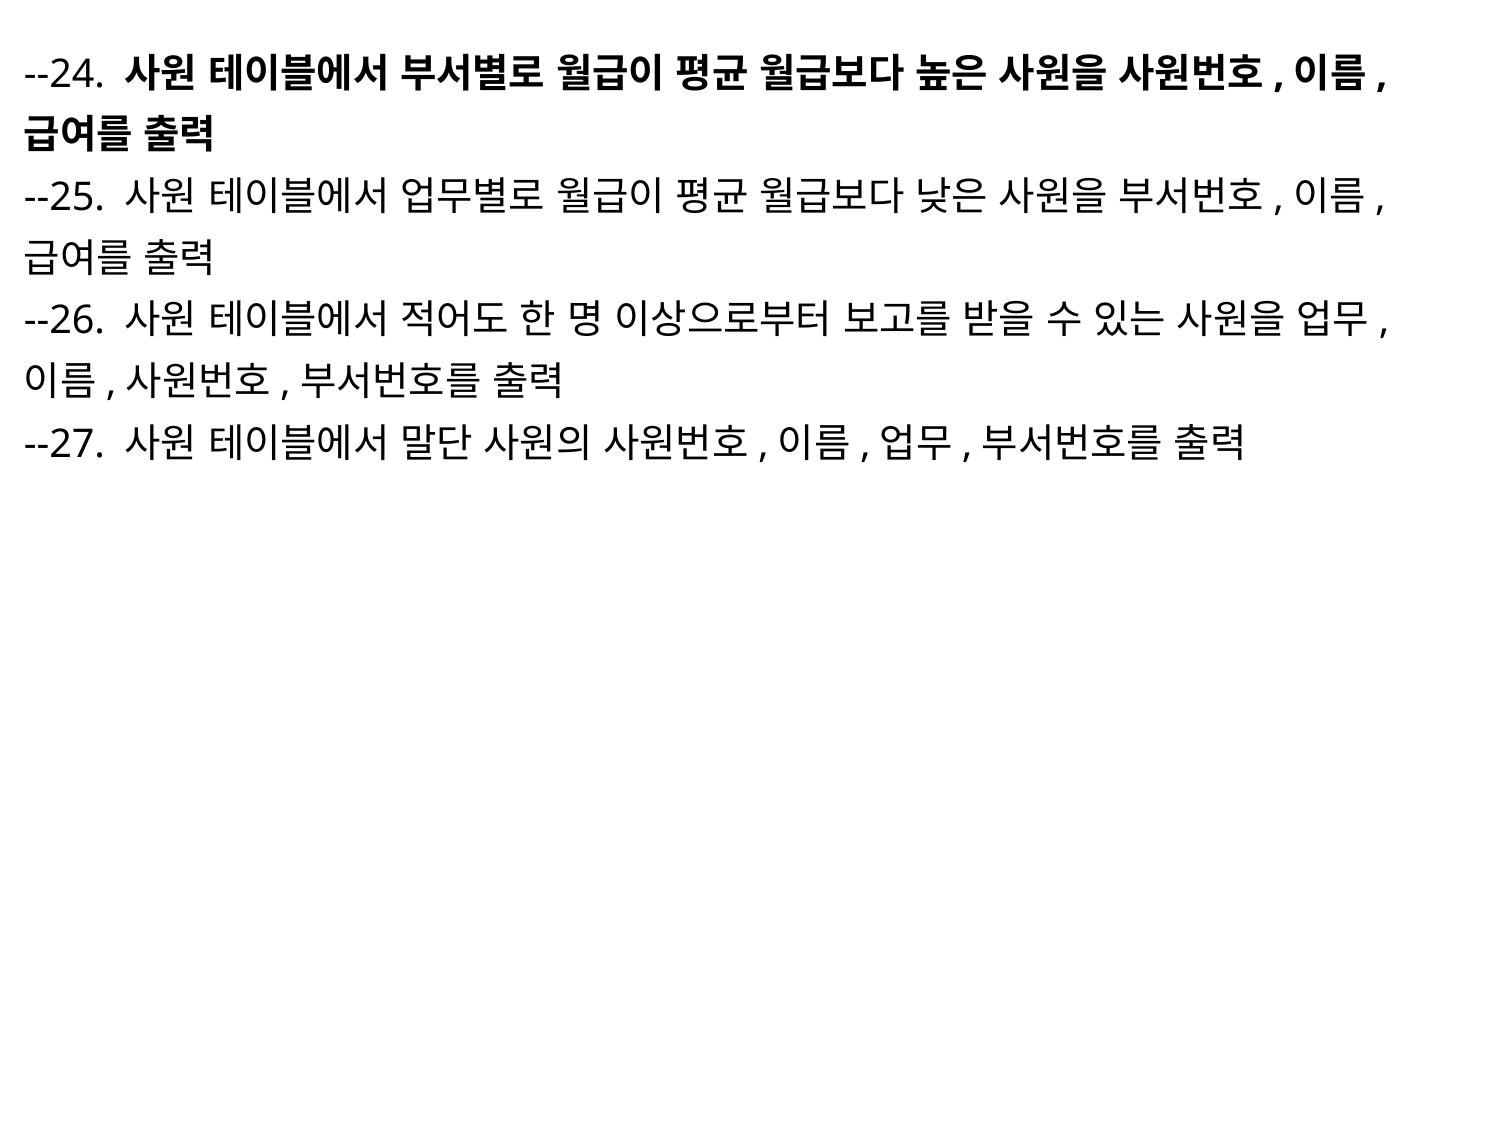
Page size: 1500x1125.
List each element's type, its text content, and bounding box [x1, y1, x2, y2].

text_box --24. 사원 테이블에서 부서별로 월급이 평균 월급보다 높은 사원을 사원번호,이름,급여를 출력 --25. 사원 테이블에서 업무별로 월급이 평균 월급보다 낮은 사원을 부서번호,이름,급여를 출력 --26. 사원 테이블에서 적어도 한 명 이상으로부터 보고를 받을 수 있는 사원을 업무,이름,사원번호,부서번호를 출력 --27. 사원 테이블에서 말단 사원의 사원번호,이름,업무,부서번호를 출력 [9, 25, 1483, 473]
